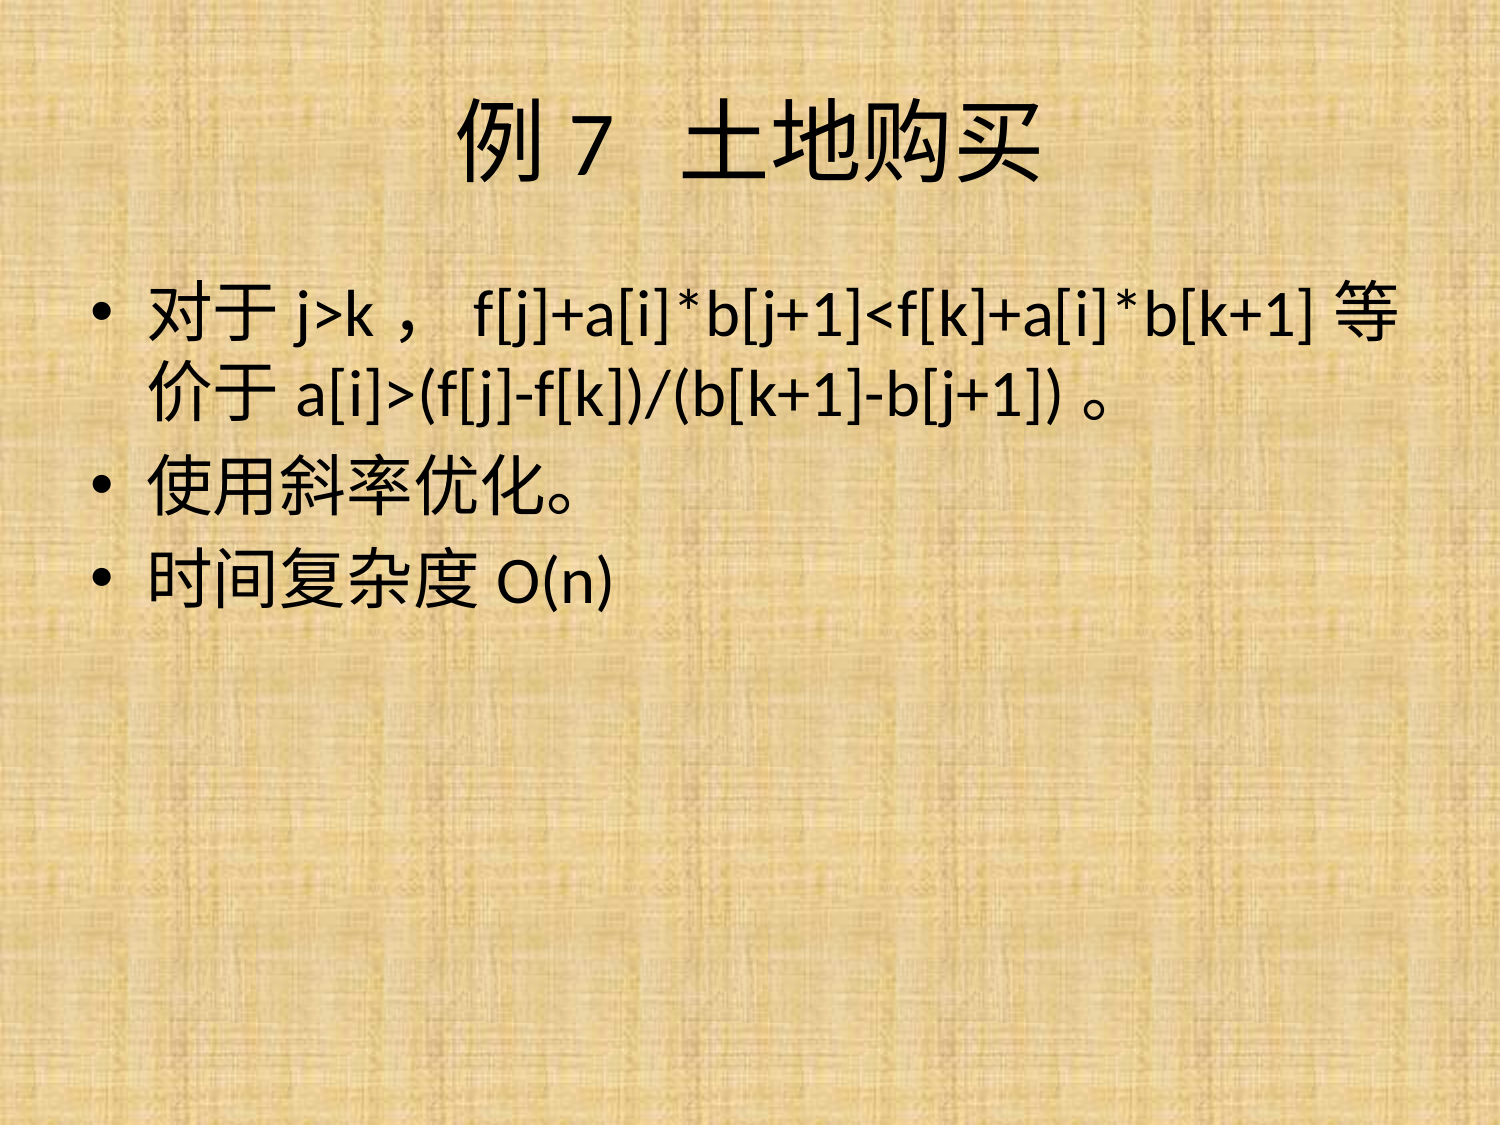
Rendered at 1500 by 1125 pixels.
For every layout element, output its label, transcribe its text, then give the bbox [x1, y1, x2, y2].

title 例7 土地购买 [75, 45, 1425, 233]
picture [0, 0, 1500, 1125]
list 对于j>k，f[j]+a[i]*b[j+1]<f[k]+a[i]*b[k+1]等价于a[i]>(f[j]-f[k])/(b[k+1]-b[j+1])。 使用斜率优化。 时间复杂度O(n) [75, 262, 1425, 1005]
